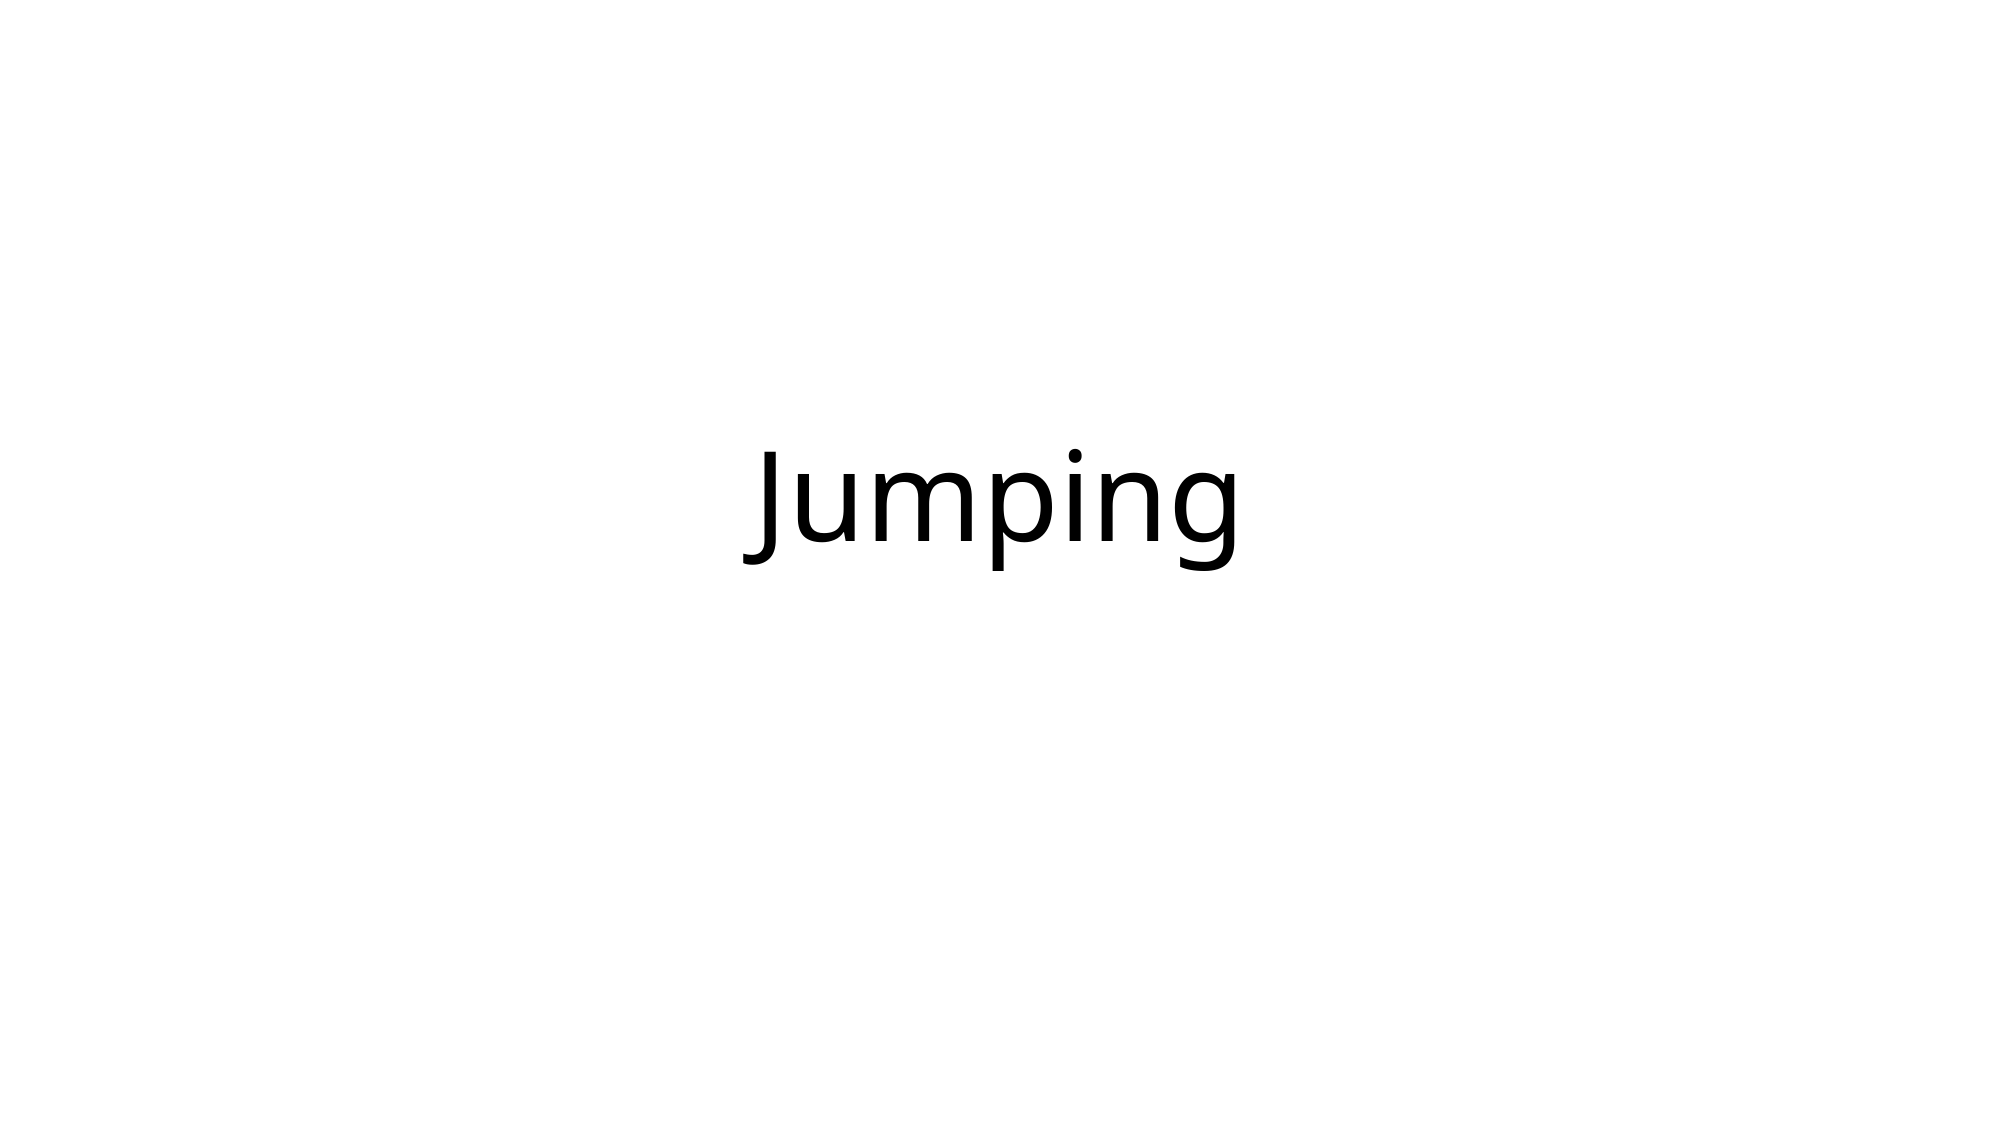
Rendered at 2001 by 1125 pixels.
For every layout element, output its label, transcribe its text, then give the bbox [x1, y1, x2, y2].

title Jumping [249, 184, 1750, 576]
